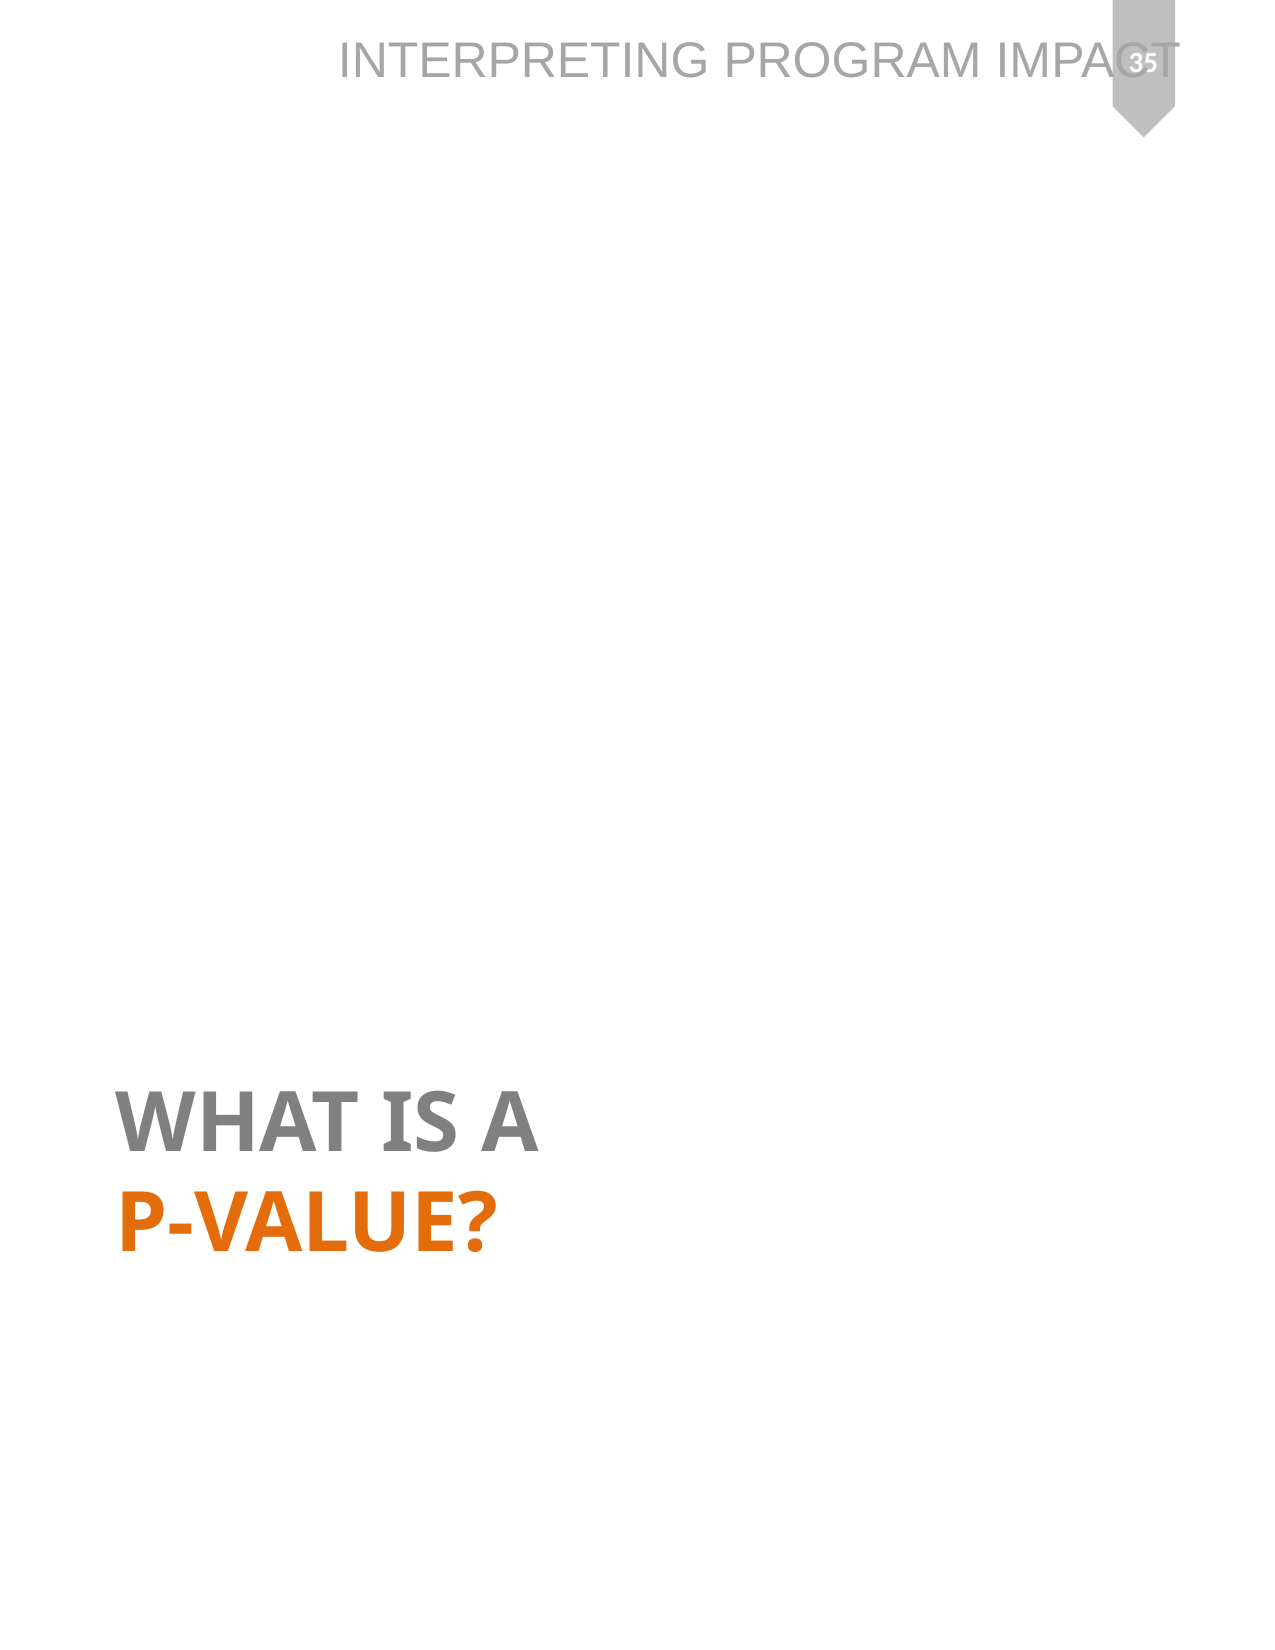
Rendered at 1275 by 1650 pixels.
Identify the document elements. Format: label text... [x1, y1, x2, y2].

slide_number 35 [1093, 17, 1194, 105]
title What is a p-value? [100, 1060, 1185, 1388]
